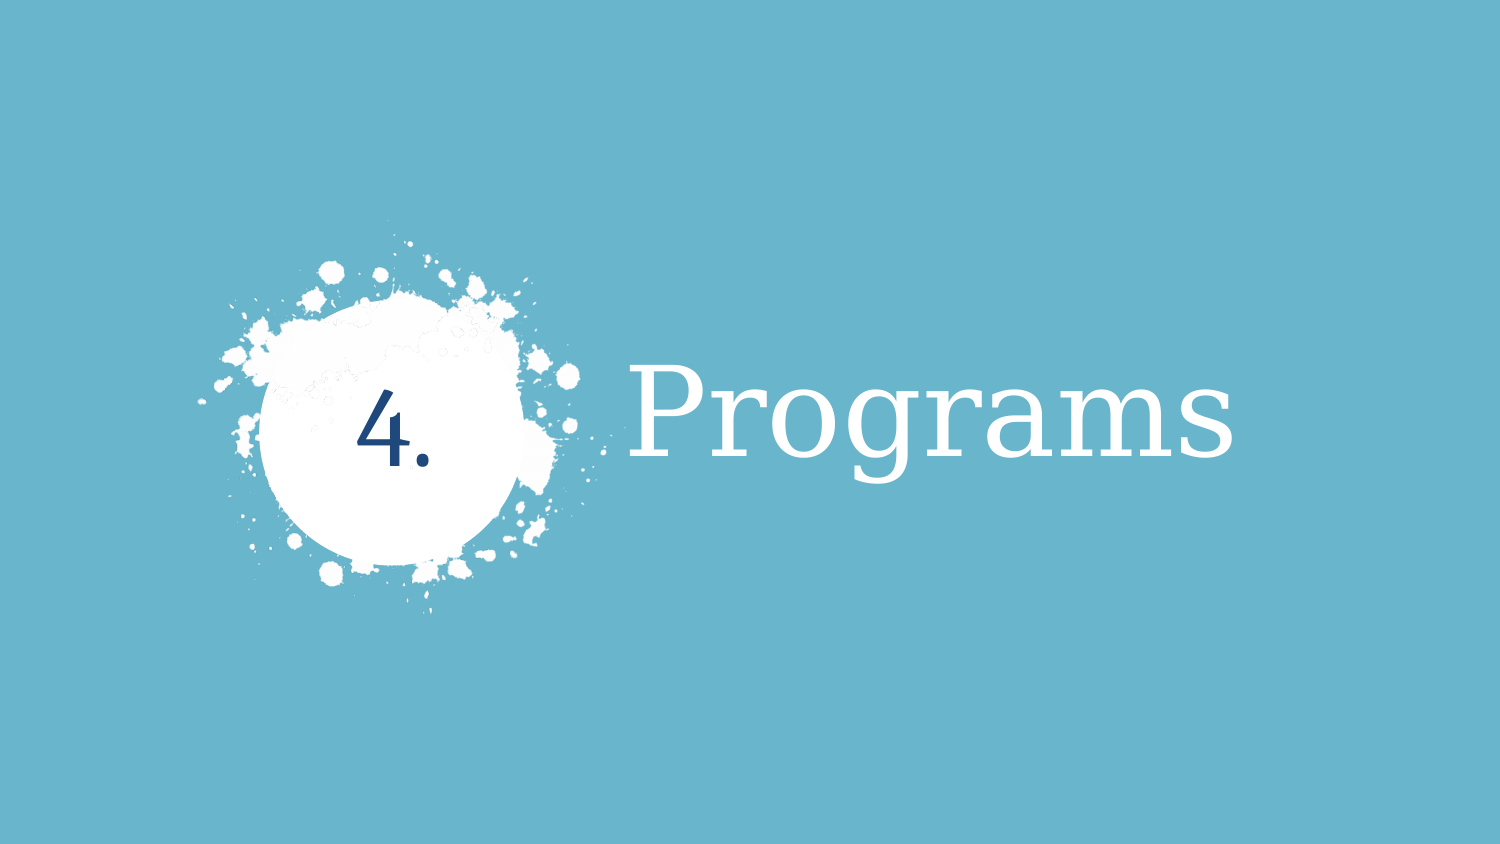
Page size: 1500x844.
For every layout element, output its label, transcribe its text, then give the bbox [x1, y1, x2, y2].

list Programs [608, 367, 1500, 446]
picture [164, 170, 637, 636]
list 4. [341, 398, 472, 446]
